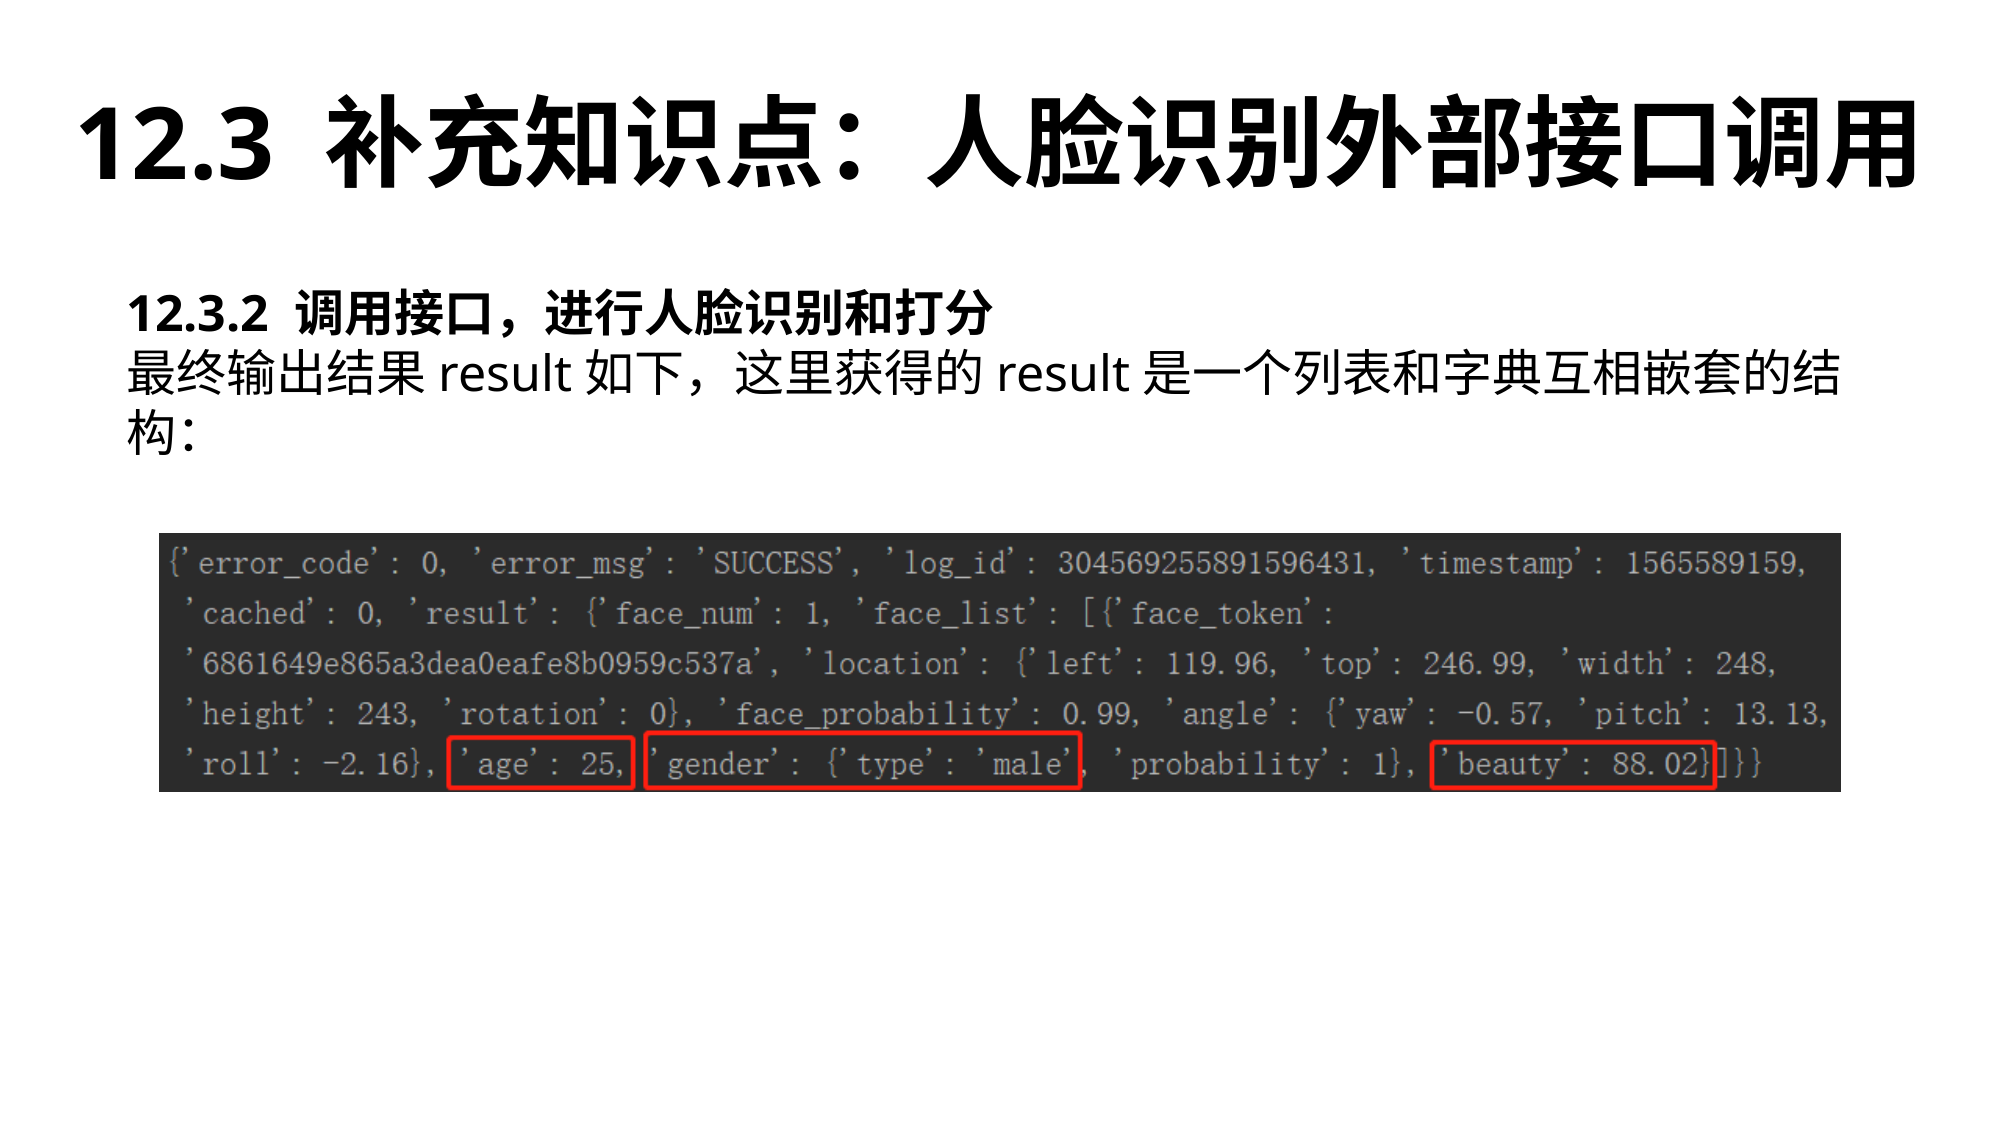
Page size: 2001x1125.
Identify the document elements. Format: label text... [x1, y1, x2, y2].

text_box 12.3.2 调用接口，进行人脸识别和打分 最终输出结果result如下，这里获得的result是一个列表和字典互相嵌套的结构： [111, 273, 1891, 469]
picture [159, 533, 1841, 792]
text_box 12.3 补充知识点：人脸识别外部接口调用 [59, 72, 1940, 207]
